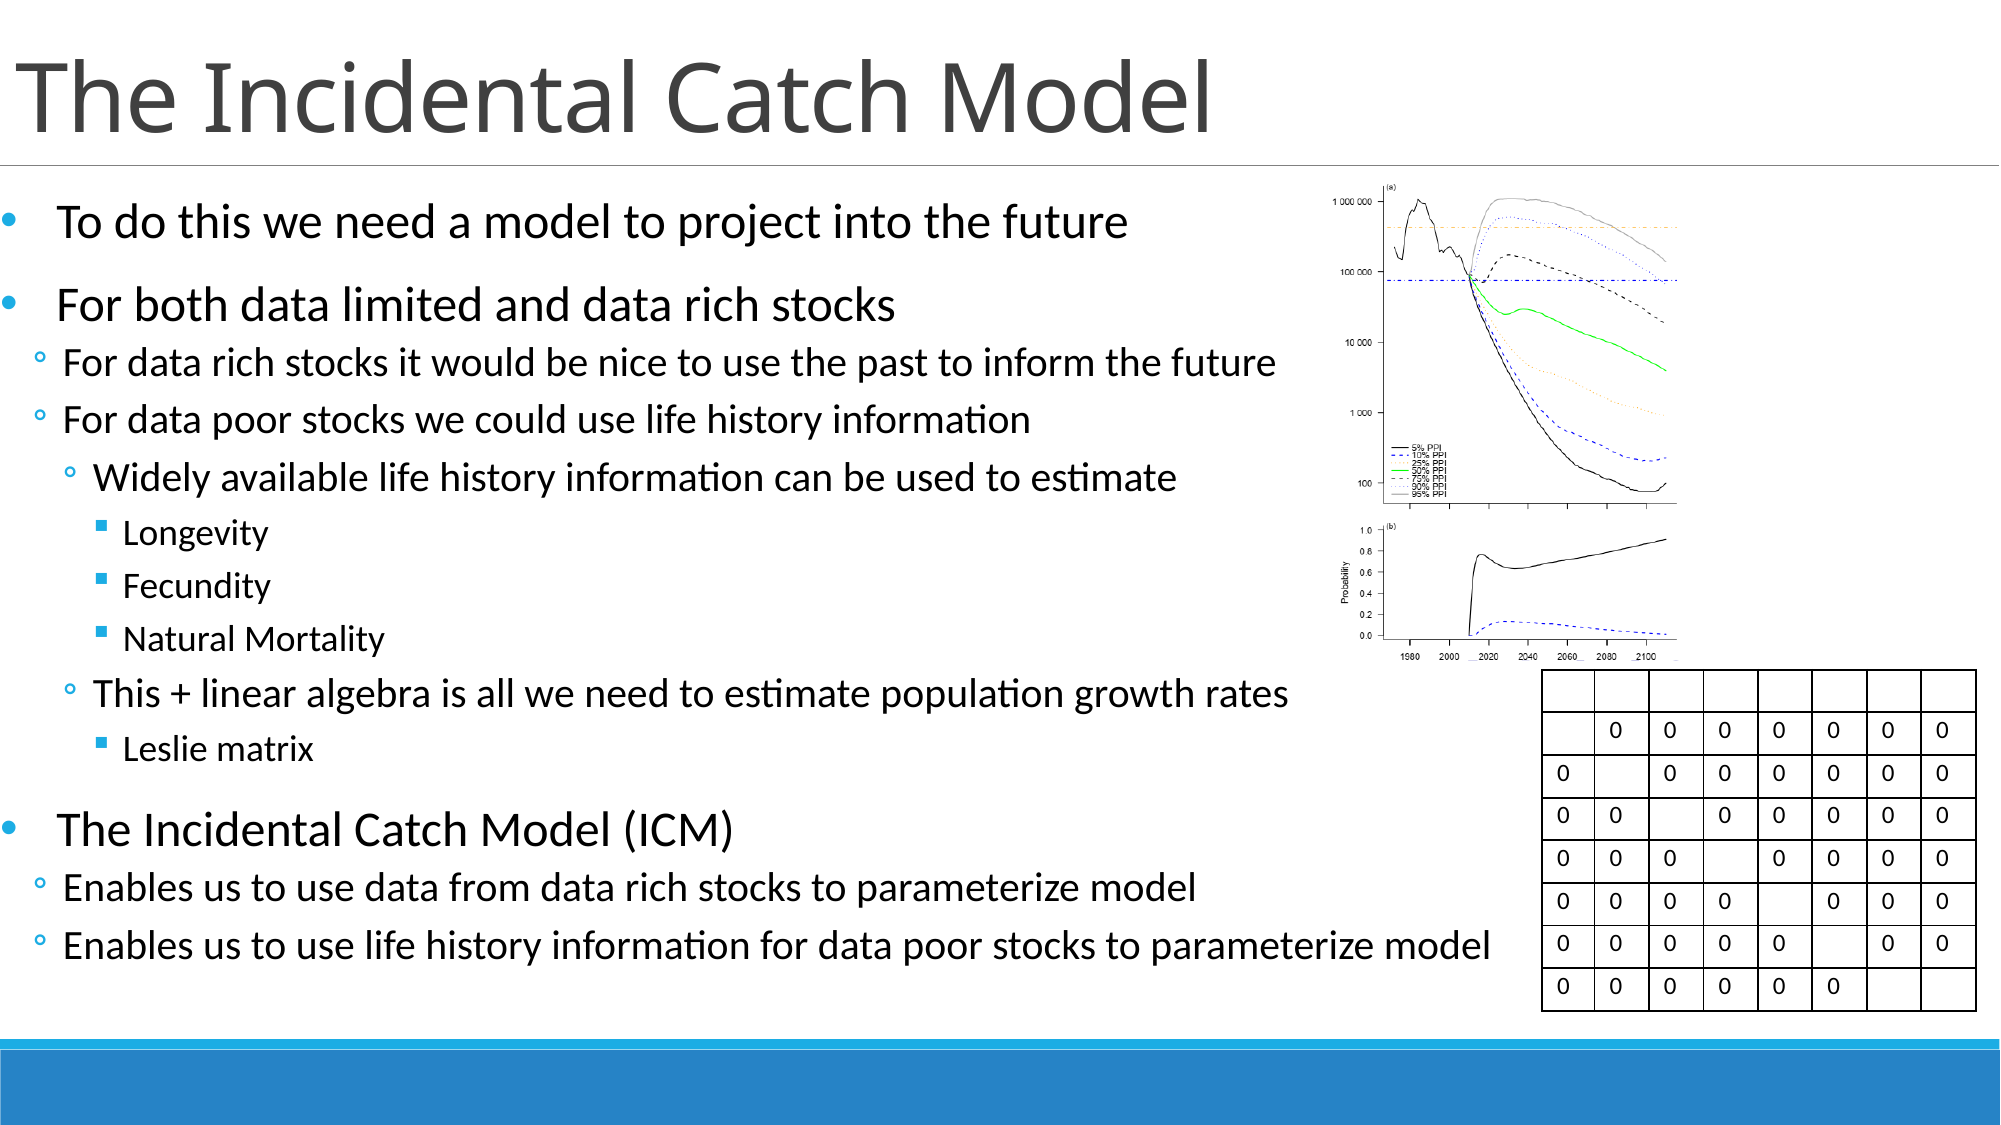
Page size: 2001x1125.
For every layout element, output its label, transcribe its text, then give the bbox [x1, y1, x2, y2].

title The Incidental Catch Model [0, 47, 2000, 160]
picture [1315, 177, 1703, 662]
list To do this we need a model to project into the future For both data limited and data rich stocks For data rich stocks it would be nice to use the past to inform the future For data poor stocks we could use life history information Widely available life history information can be used to estimate Longevity Fecundity Natural Mortality This + linear algebra is all we need to estimate population growth rates Leslie matrix The Incidental Catch Model (ICM) Enables us to use data from data rich stocks to parameterize model Enables us to use life history information for data poor stocks to parameterize model [0, 187, 2000, 1043]
